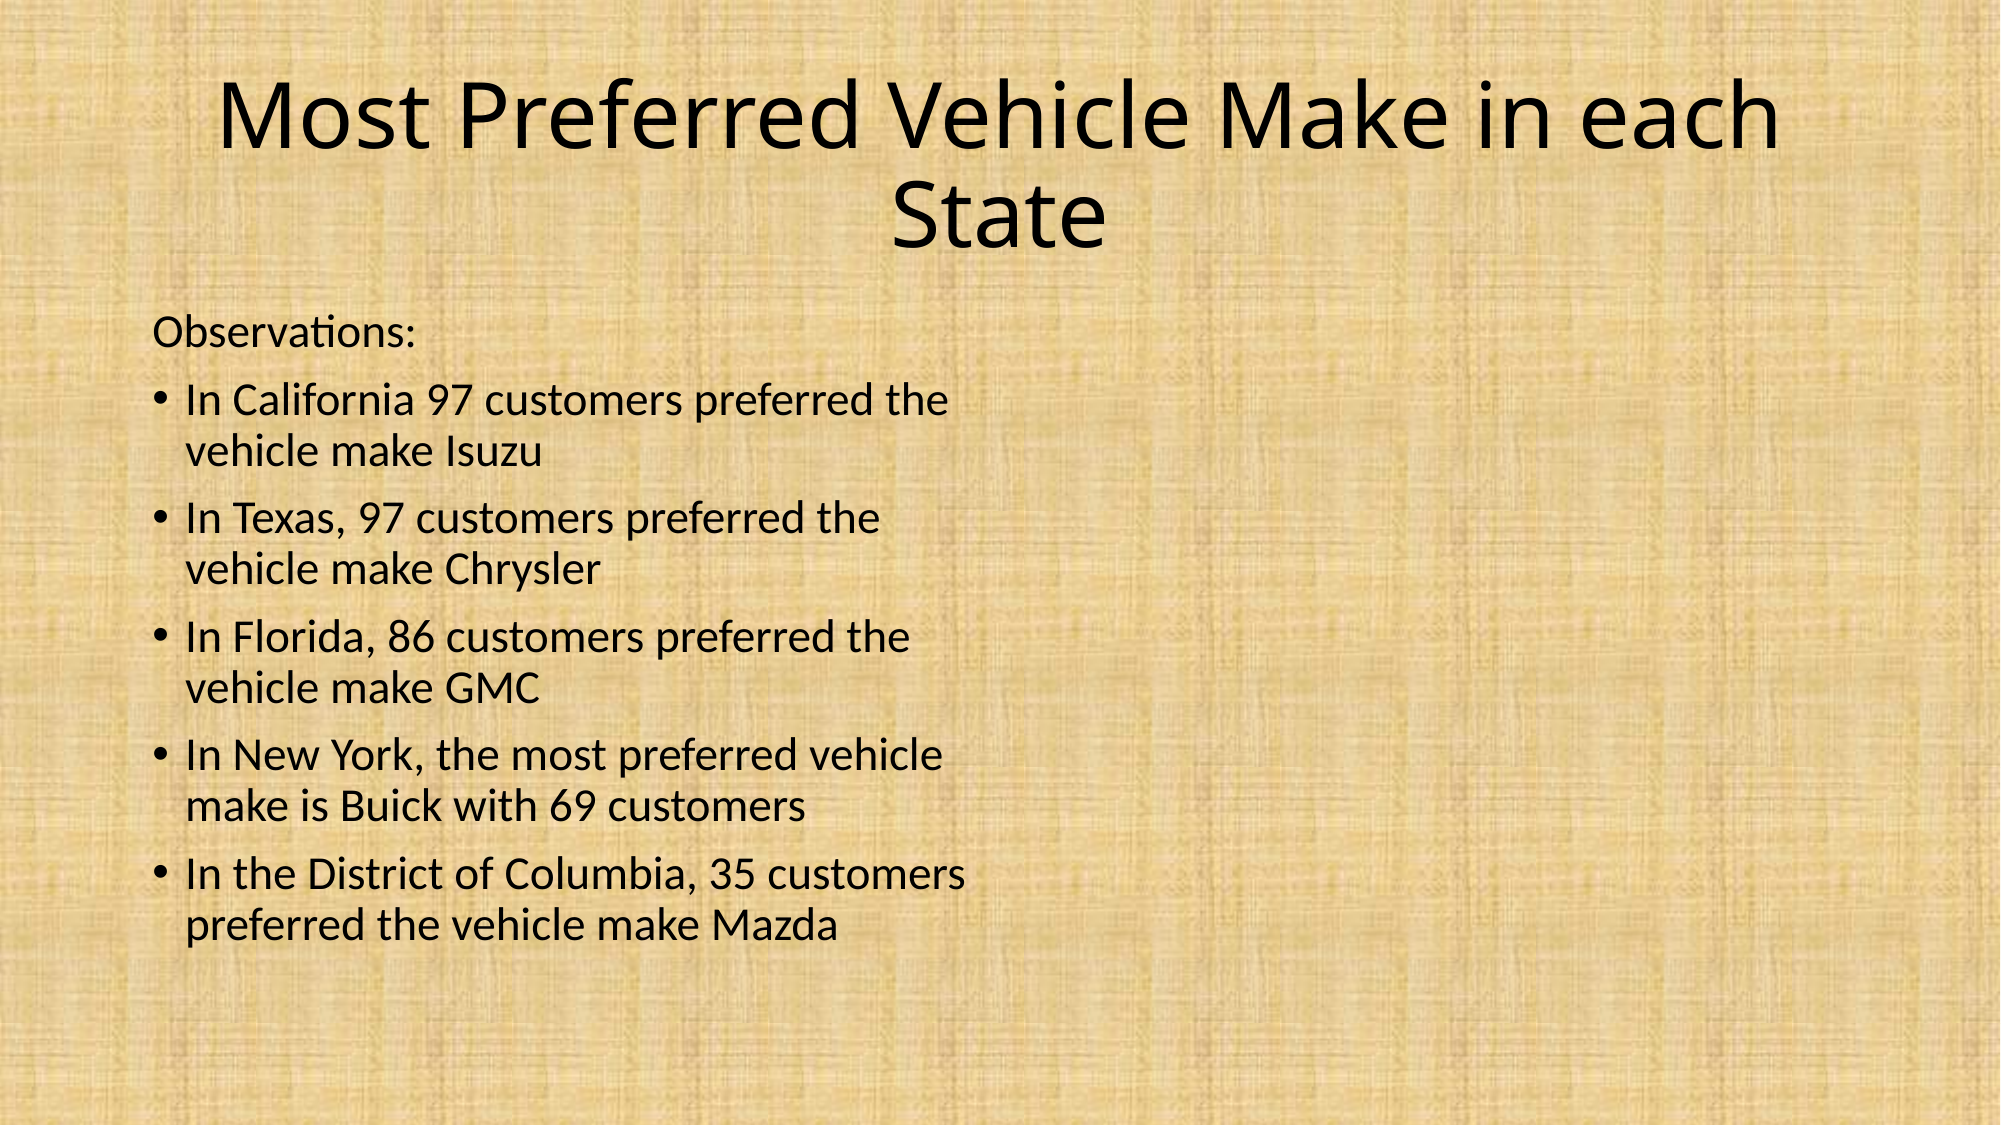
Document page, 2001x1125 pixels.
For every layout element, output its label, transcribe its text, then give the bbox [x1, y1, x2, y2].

list Observations: In California 97 customers preferred the vehicle make Isuzu In Texas, 97 customers preferred the vehicle make Chrysler In Florida, 86 customers preferred the vehicle make GMC In New York, the most preferred vehicle make is Buick with 69 customers In the District of Columbia, 35 customers preferred the vehicle make Mazda [137, 299, 988, 1014]
title Most Preferred Vehicle Make in each State [137, 59, 1863, 278]
picture [0, 0, 2001, 1125]
